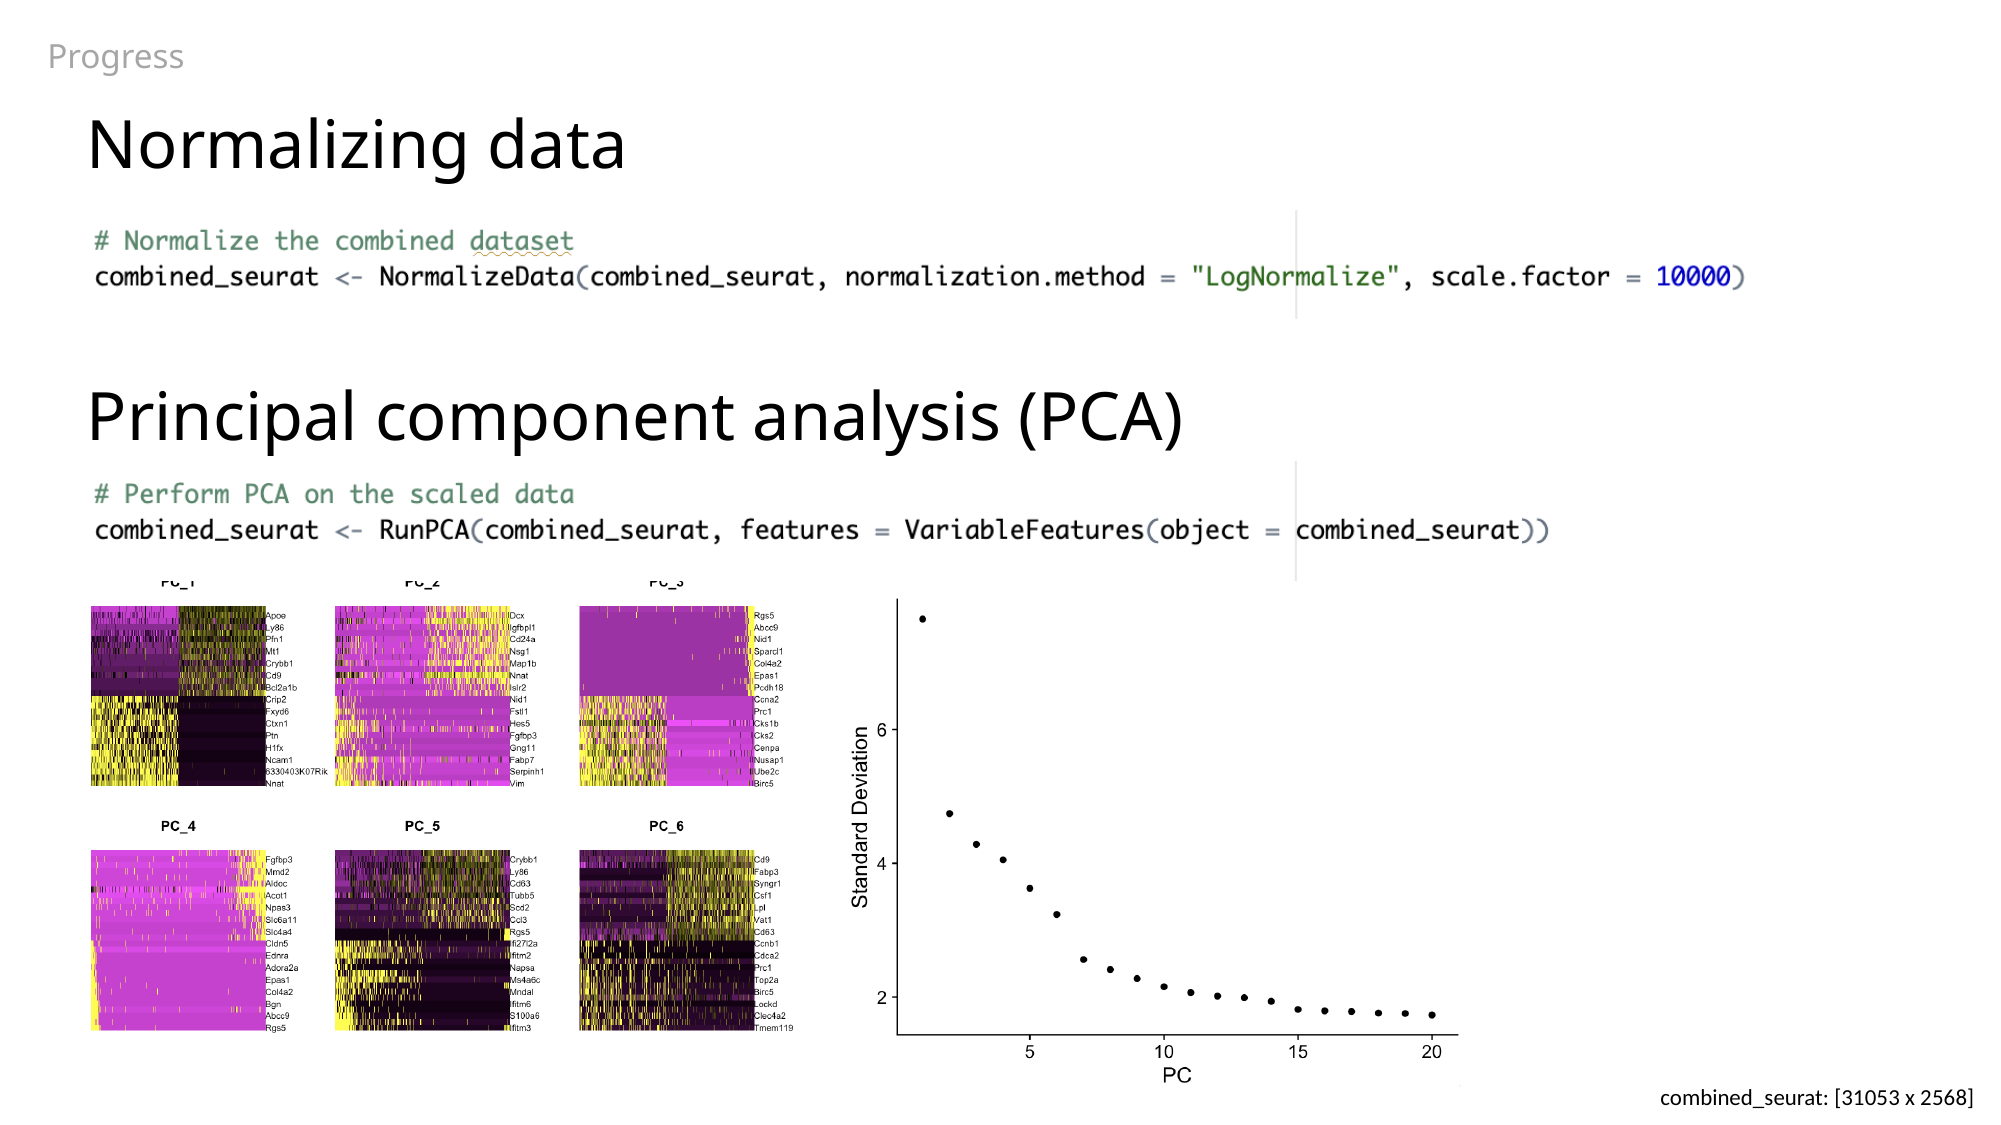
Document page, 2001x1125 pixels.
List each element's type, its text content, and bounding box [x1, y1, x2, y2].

text_box Principal component analysis (PCA) [71, 310, 1797, 528]
text_box combined_seurat: [31053 x 2568] [1645, 1074, 2000, 1118]
picture [842, 593, 1461, 1087]
title Normalizing data [71, 37, 1797, 256]
picture [71, 461, 1595, 1035]
text_box Progress [32, 23, 476, 84]
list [90, 210, 1779, 319]
